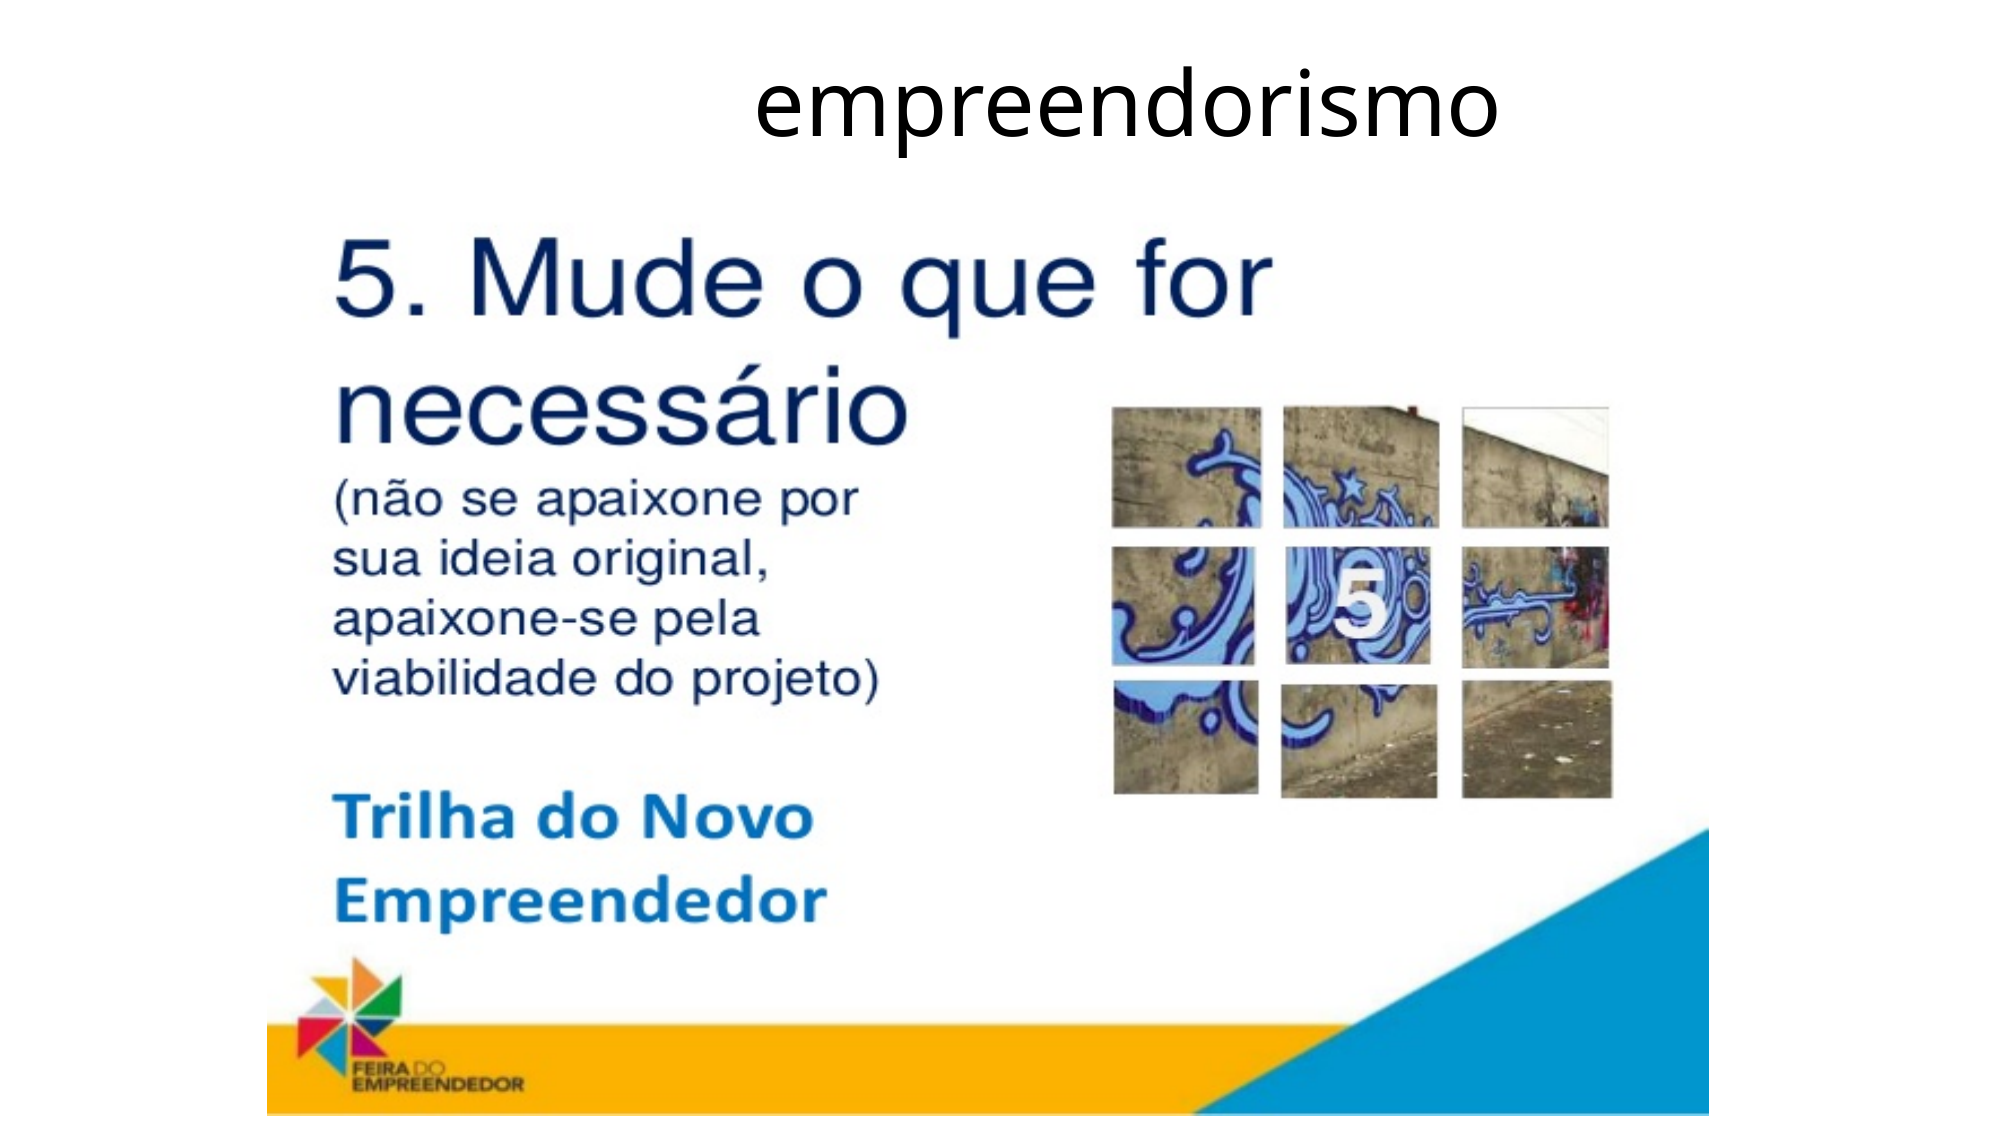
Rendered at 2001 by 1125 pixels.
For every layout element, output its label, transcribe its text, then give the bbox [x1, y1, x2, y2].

picture [267, 160, 1709, 1116]
title empreendorismo [287, 38, 1713, 176]
